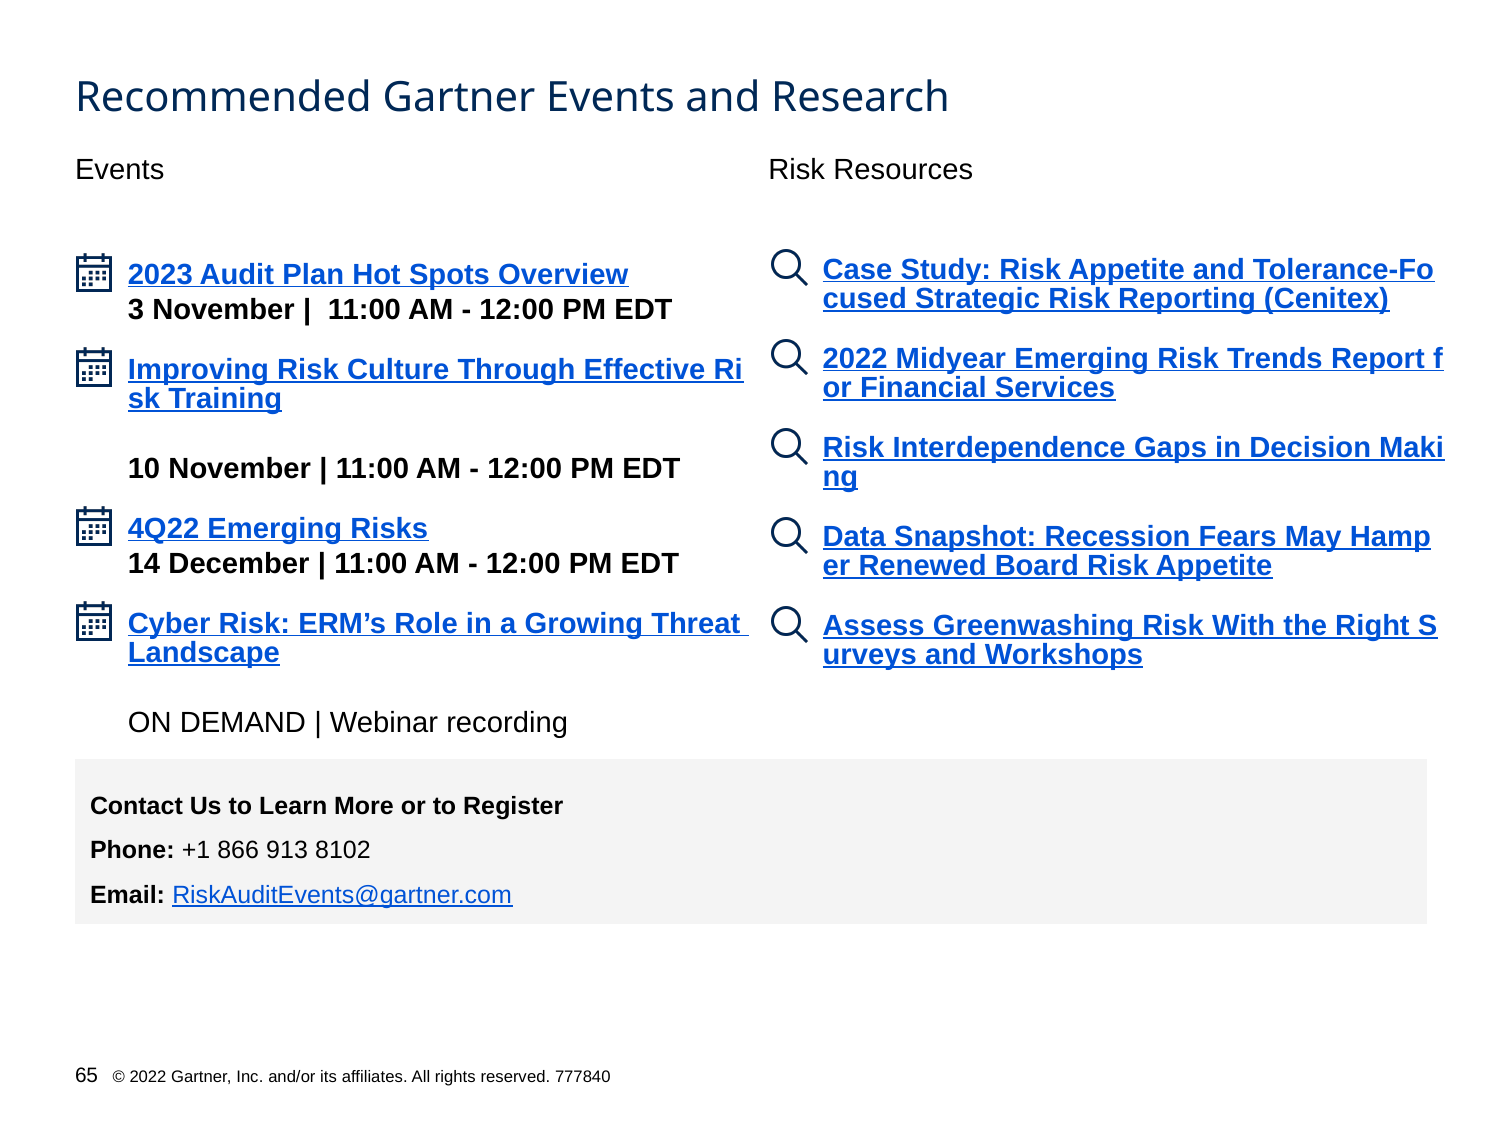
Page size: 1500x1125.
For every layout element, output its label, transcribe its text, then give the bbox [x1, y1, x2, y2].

picture [762, 603, 816, 645]
picture [67, 505, 121, 547]
picture [762, 425, 816, 467]
picture [762, 514, 816, 556]
list Risk Resources [768, 149, 1427, 180]
text_box Case Study: Risk Appetite and Tolerance-Focused Strategic Risk Reporting (Cenitex) 2022 Midyear Emerging Risk Trends Report for Financial Services Risk Interdependence Gaps in Decision Making Data Snapshot: Recession Fears May Hamper Renewed Board Risk Appetite Assess Greenwashing Risk With the Right Surveys and Workshops [762, 249, 1446, 525]
picture [762, 246, 816, 288]
picture [762, 336, 816, 377]
title Recommended Gartner Events and Research [75, 75, 1425, 113]
list Events [75, 149, 733, 180]
picture [67, 346, 121, 388]
text_box Contact Us to Learn More or to Register Phone: +1 866 913 8102 Email: RiskAuditEvents@gartner.com [75, 759, 1427, 924]
text_box 2023 Audit Plan Hot Spots Overview 3 November | 11:00 AM - 12:00 PM EDT Improving Risk Culture Through Effective Risk Training 10 November | 11:00 AM - 12:00 PM EDT 4Q22 Emerging Risks 14 December | 11:00 AM - 12:00 PM EDT Cyber Risk: ERM’s Role in a Growing Threat Landscape ON DEMAND | Webinar recording [67, 255, 750, 680]
picture [67, 600, 121, 642]
picture [67, 252, 121, 293]
